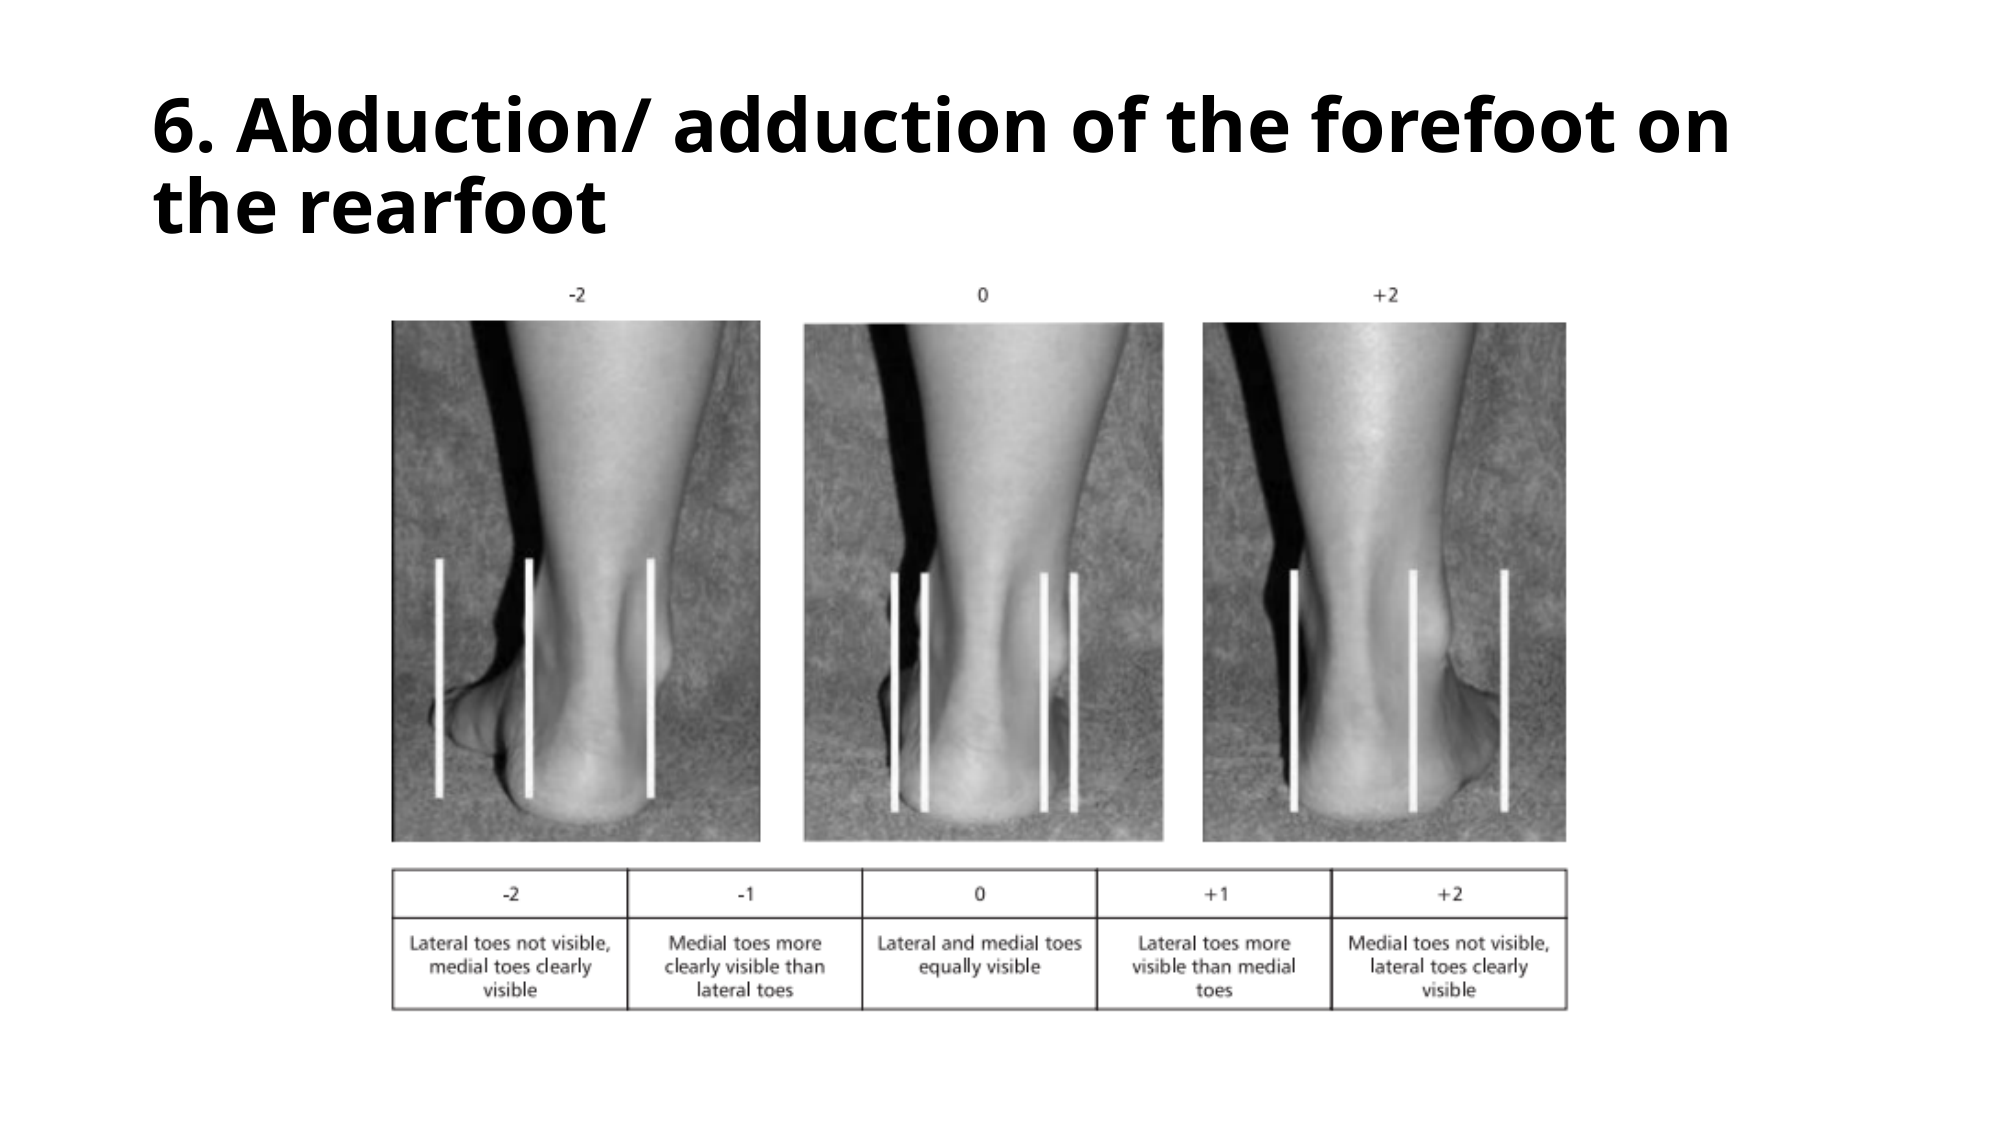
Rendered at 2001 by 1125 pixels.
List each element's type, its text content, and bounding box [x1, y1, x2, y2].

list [362, 255, 1626, 1024]
title 6. Abduction/ adduction of the forefoot on the rearfoot [137, 59, 1863, 278]
